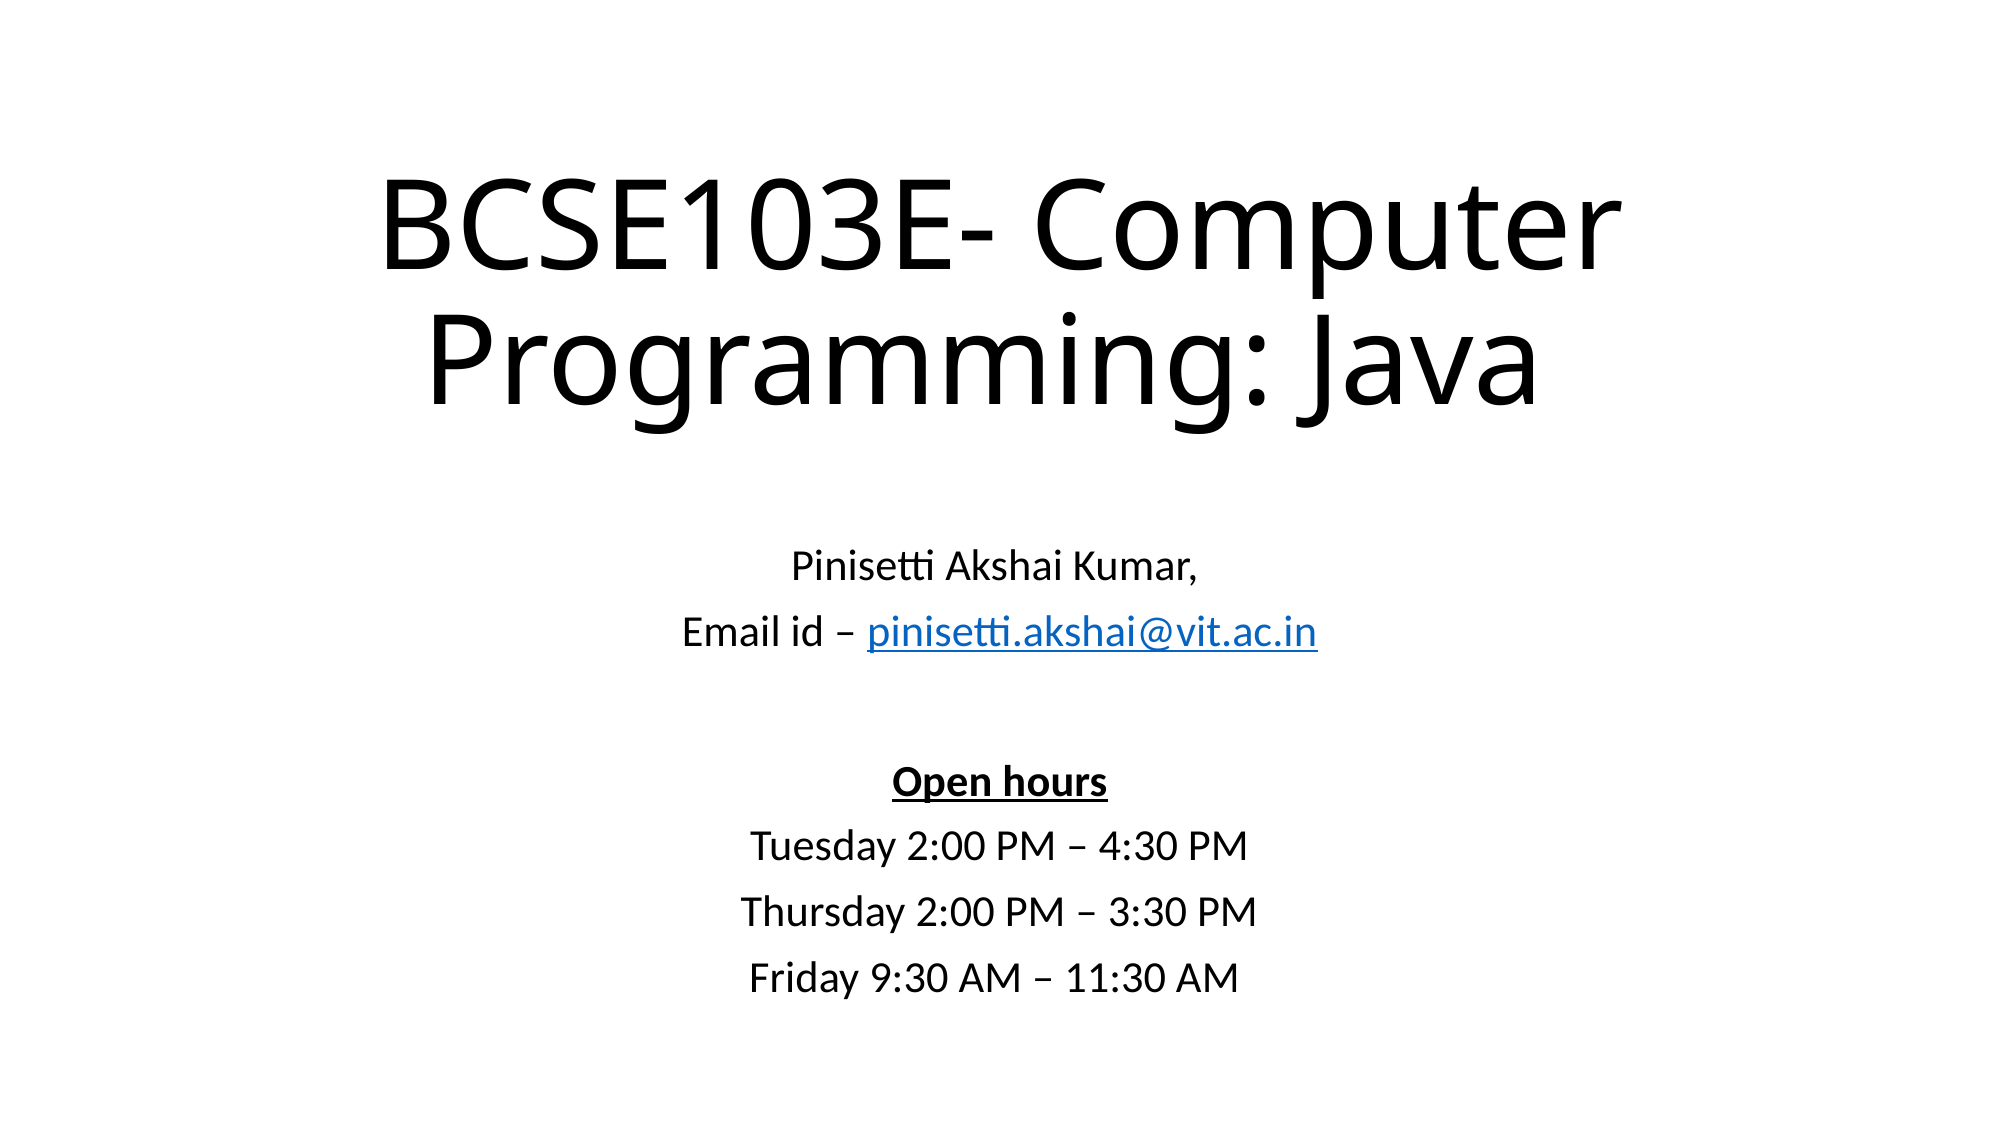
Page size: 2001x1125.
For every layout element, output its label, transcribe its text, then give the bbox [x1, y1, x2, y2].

title BCSE103E- Computer Programming: Java [249, 86, 1750, 440]
subtitle Pinisetti Akshai Kumar, Email id – pinisetti.akshai@vit.ac.in Open hours Tuesday 2:00 PM – 4:30 PM Thursday 2:00 PM – 3:30 PM Friday 9:30 AM – 11:30 AM [249, 534, 1750, 1011]
